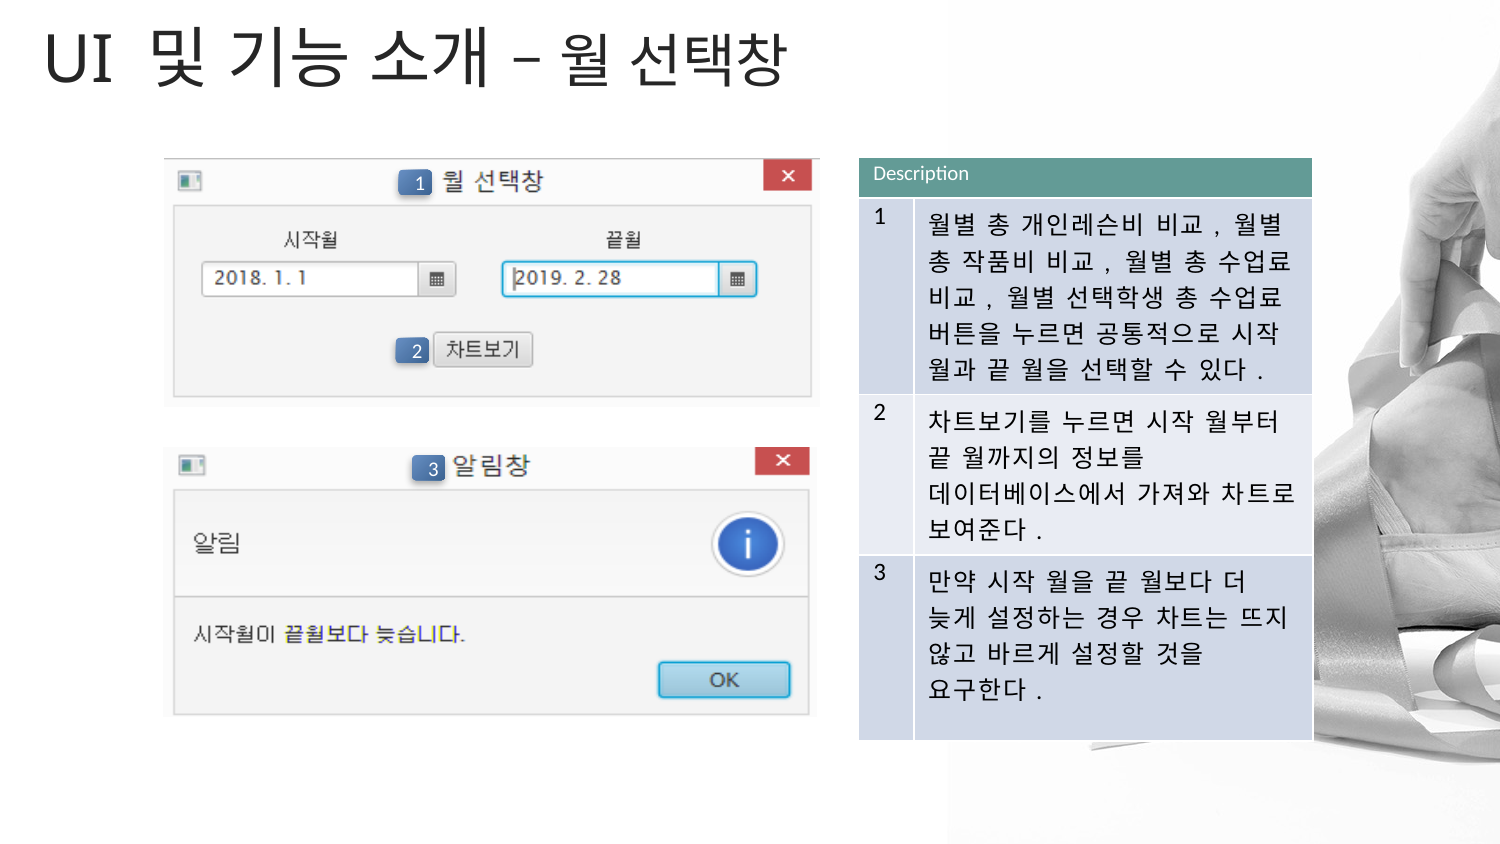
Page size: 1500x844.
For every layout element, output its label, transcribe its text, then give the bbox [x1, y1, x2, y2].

picture [0, 0, 1500, 844]
table_cell 차트보기를 누르면 시작 월부터 끝 월까지의 정보를 데이터베이스에서 가져와 차트로 보여준다. [915, 395, 1312, 554]
table_cell 2 [859, 395, 913, 554]
title UI 및 기능 소개 – 월 선택창 [27, 0, 1170, 111]
table_header Description [859, 158, 1312, 197]
table_cell 월별 총 개인레슨비 비교, 월별 총 작품비 비교, 월별 총 수업료 비교, 월별 선택학생 총 수업료 버튼을 누르면 공통적으로 시작 월과 끝 월을 선택할 수 있다. [915, 199, 1312, 394]
table_cell 1 [859, 199, 913, 394]
table_cell 3 [859, 556, 913, 740]
table_cell 만약 시작 월을 끝 월보다 더 늦게 설정하는 경우 차트는 뜨지 않고 바르게 설정할 것을 요구한다. [915, 556, 1312, 740]
